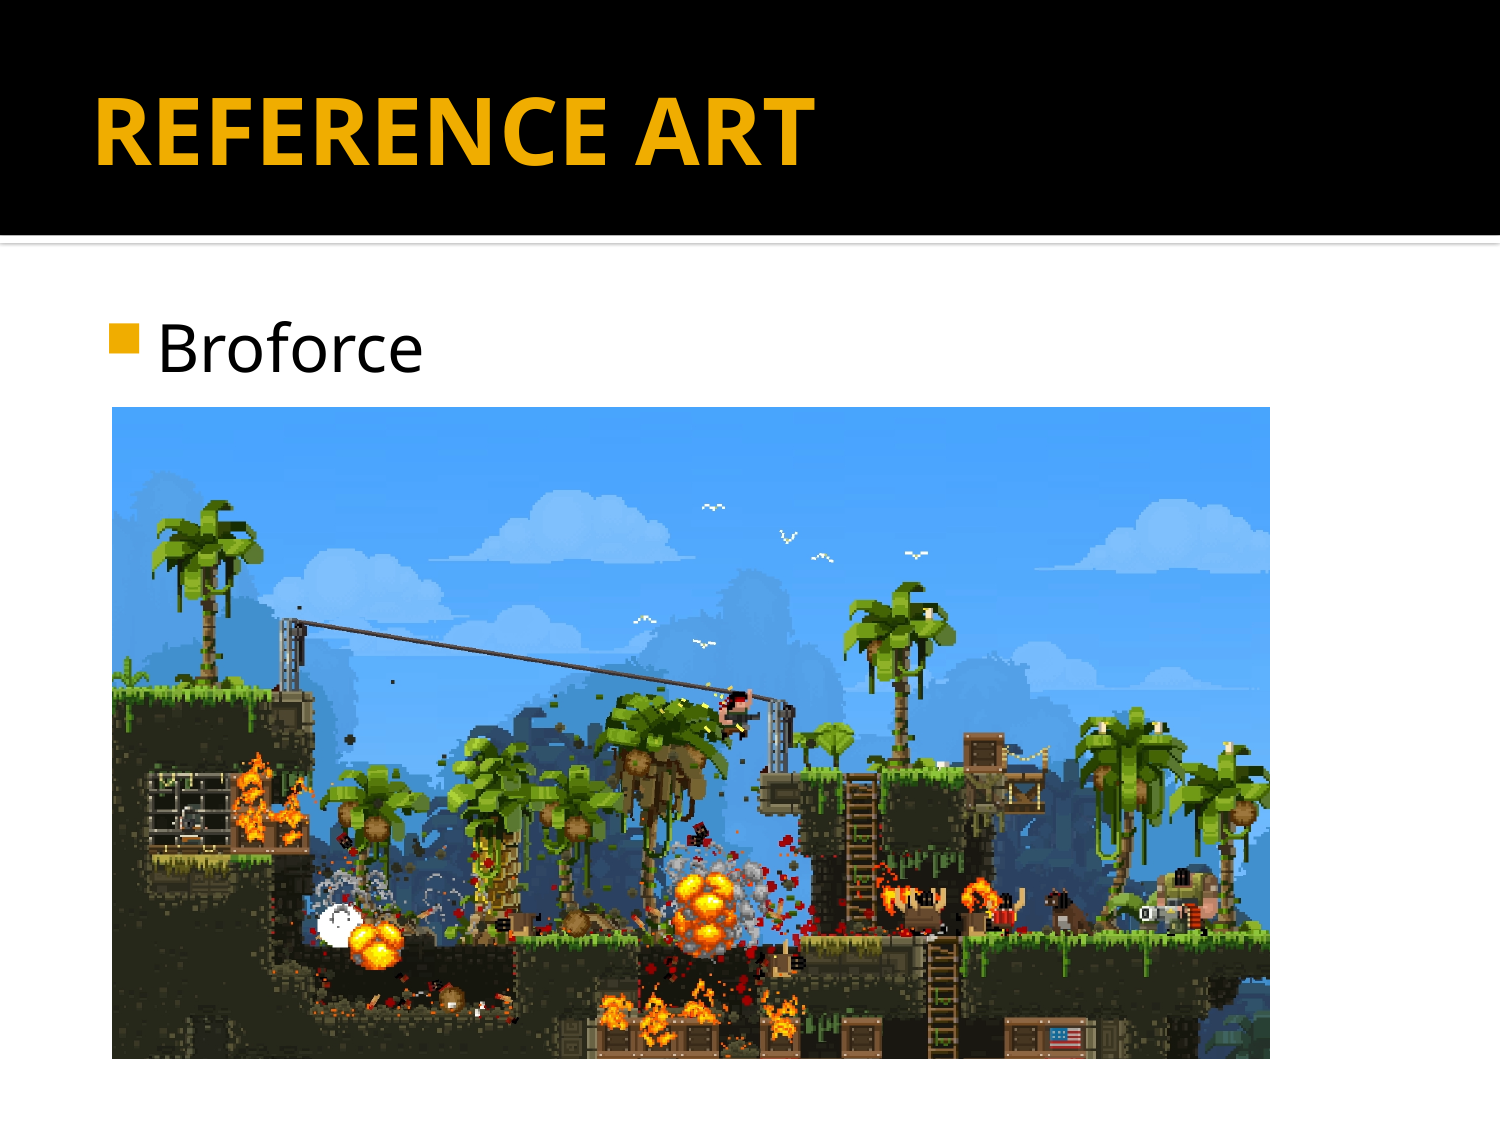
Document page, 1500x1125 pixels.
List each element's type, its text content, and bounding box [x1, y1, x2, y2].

list Broforce [75, 291, 1425, 1050]
picture [112, 407, 1270, 1059]
title REFERENCE ART [75, 25, 1425, 231]
